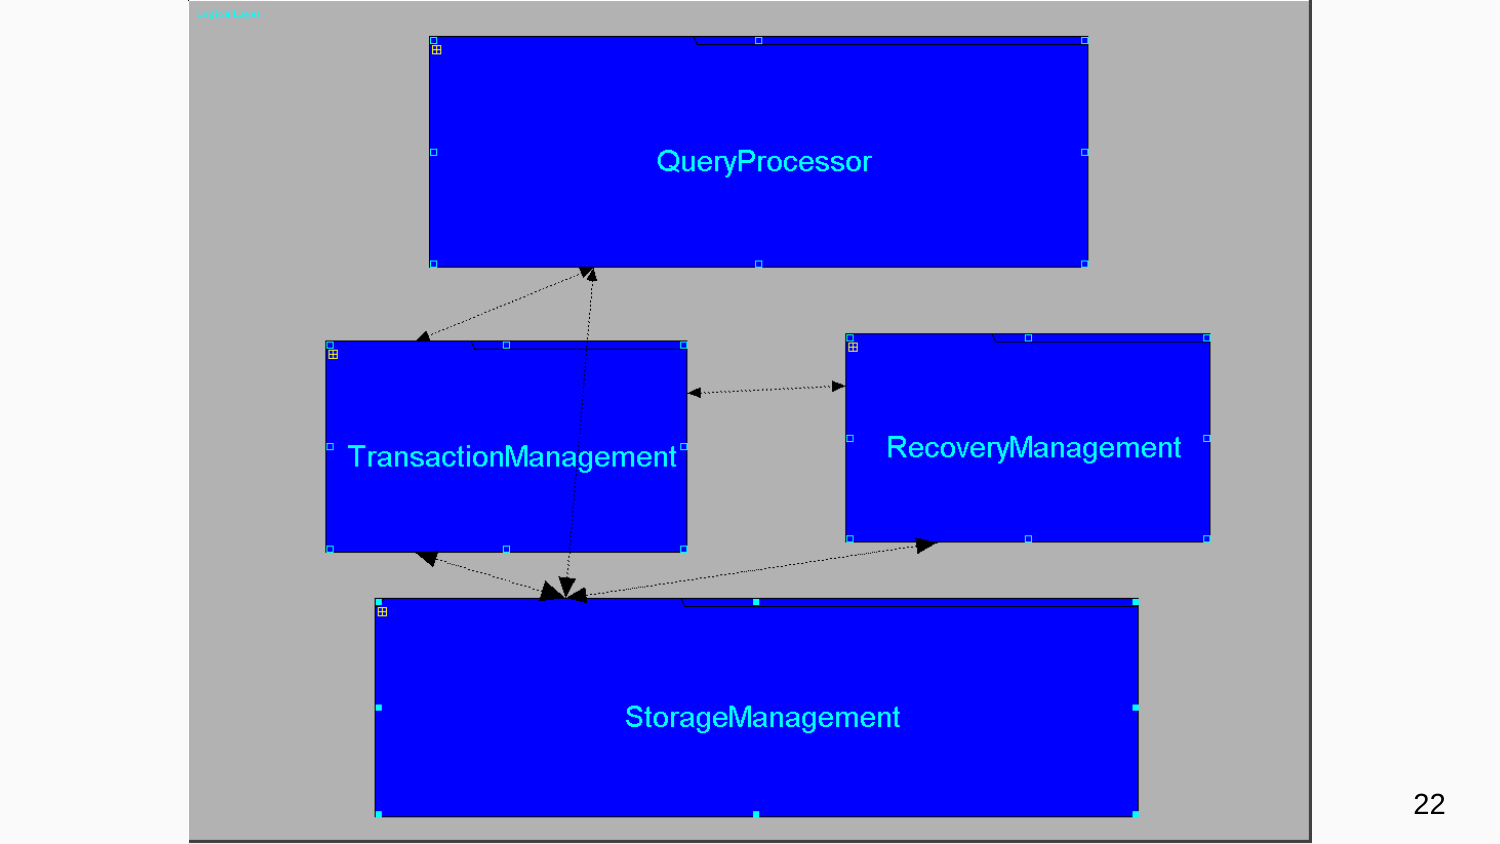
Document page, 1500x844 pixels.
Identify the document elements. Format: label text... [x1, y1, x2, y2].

picture [188, 0, 1312, 844]
slide_number 22 [1398, 770, 1489, 835]
